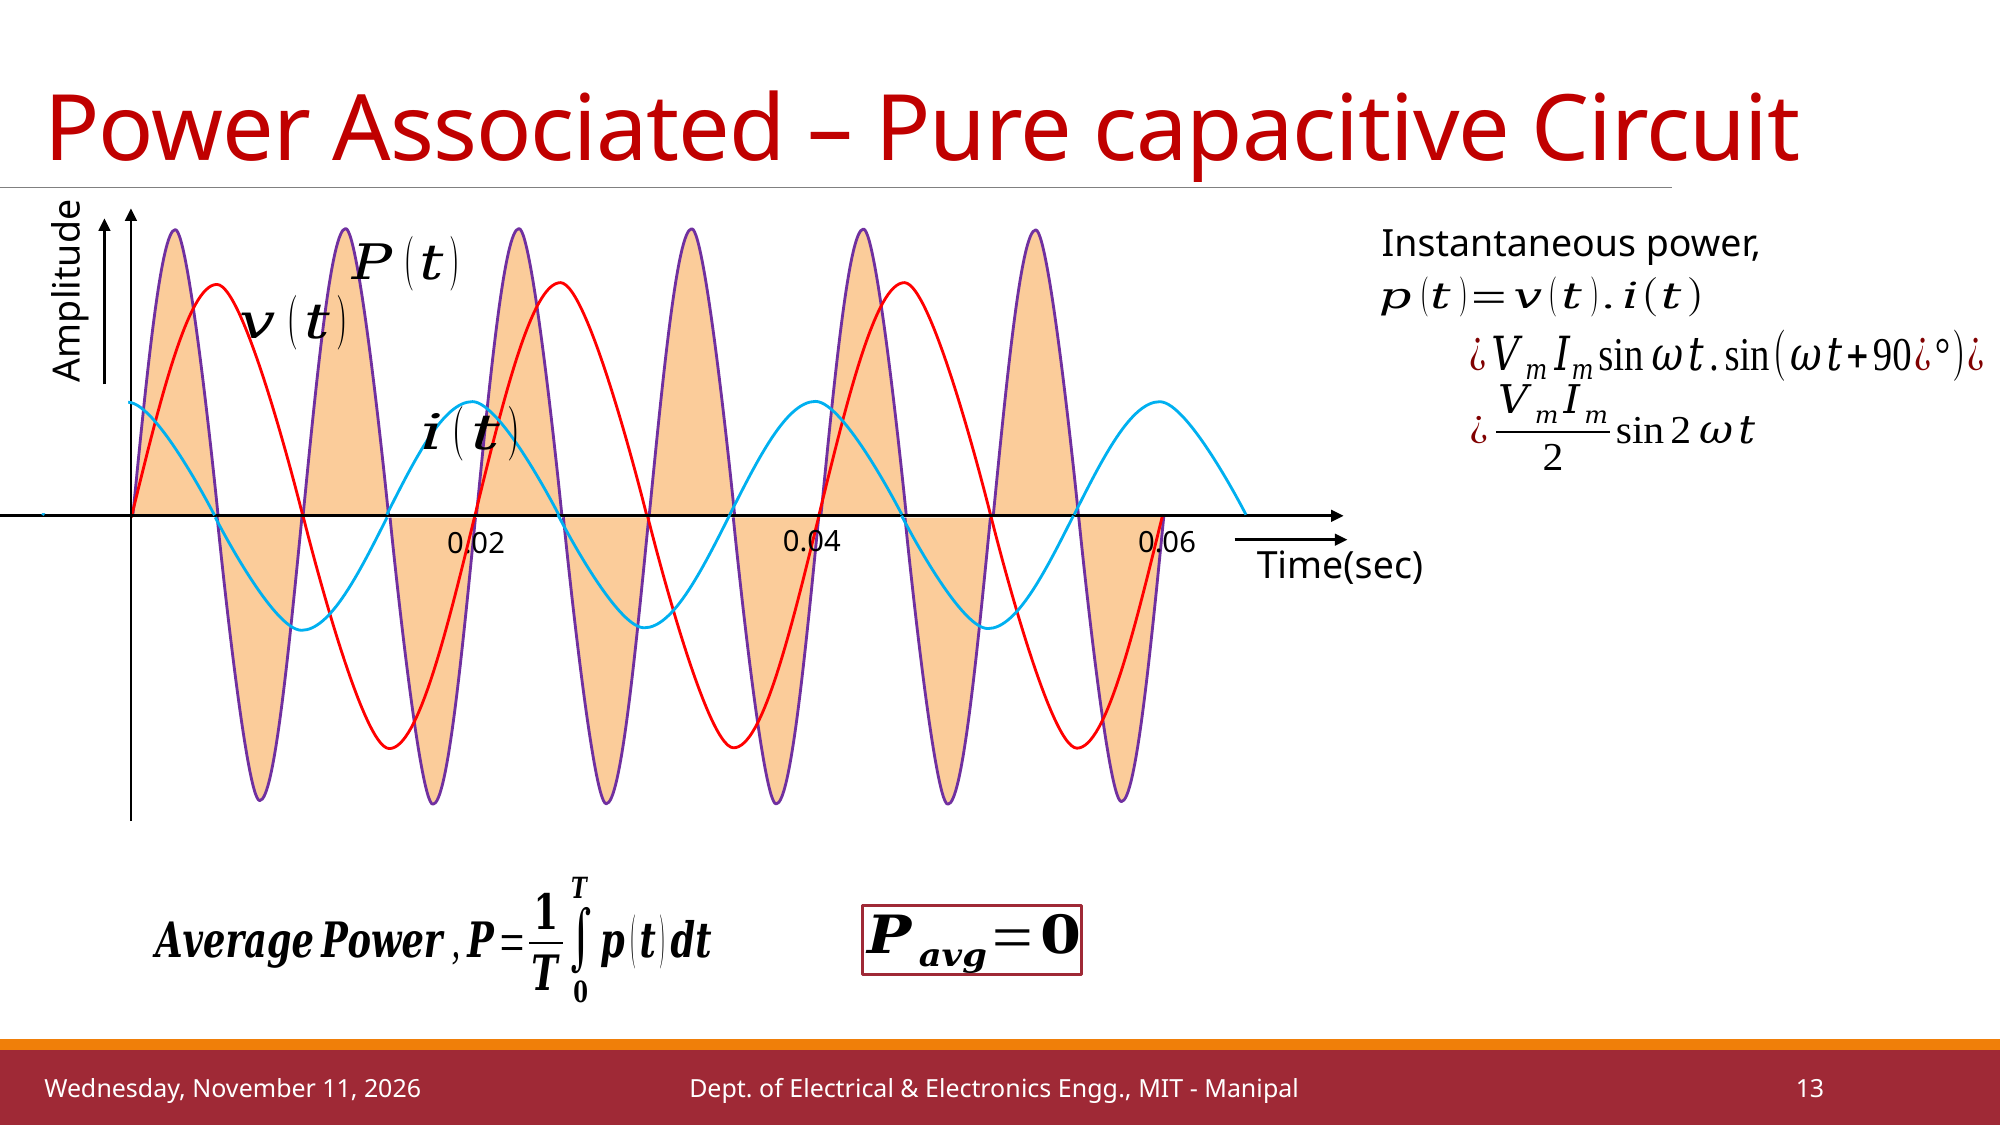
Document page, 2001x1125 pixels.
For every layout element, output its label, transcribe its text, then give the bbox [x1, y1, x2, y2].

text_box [0, 195, 1432, 822]
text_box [18, 398, 1247, 631]
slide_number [29, 1059, 500, 1120]
slide_number 13 [1624, 1059, 1840, 1120]
footer Dept. of Electrical & Electronics Engg., MIT - Manipal [539, 1059, 1451, 1120]
title Power Associated – Pure capacitive Circuit [29, 0, 1963, 187]
text_box Instantaneous power, [1442, 211, 1777, 272]
